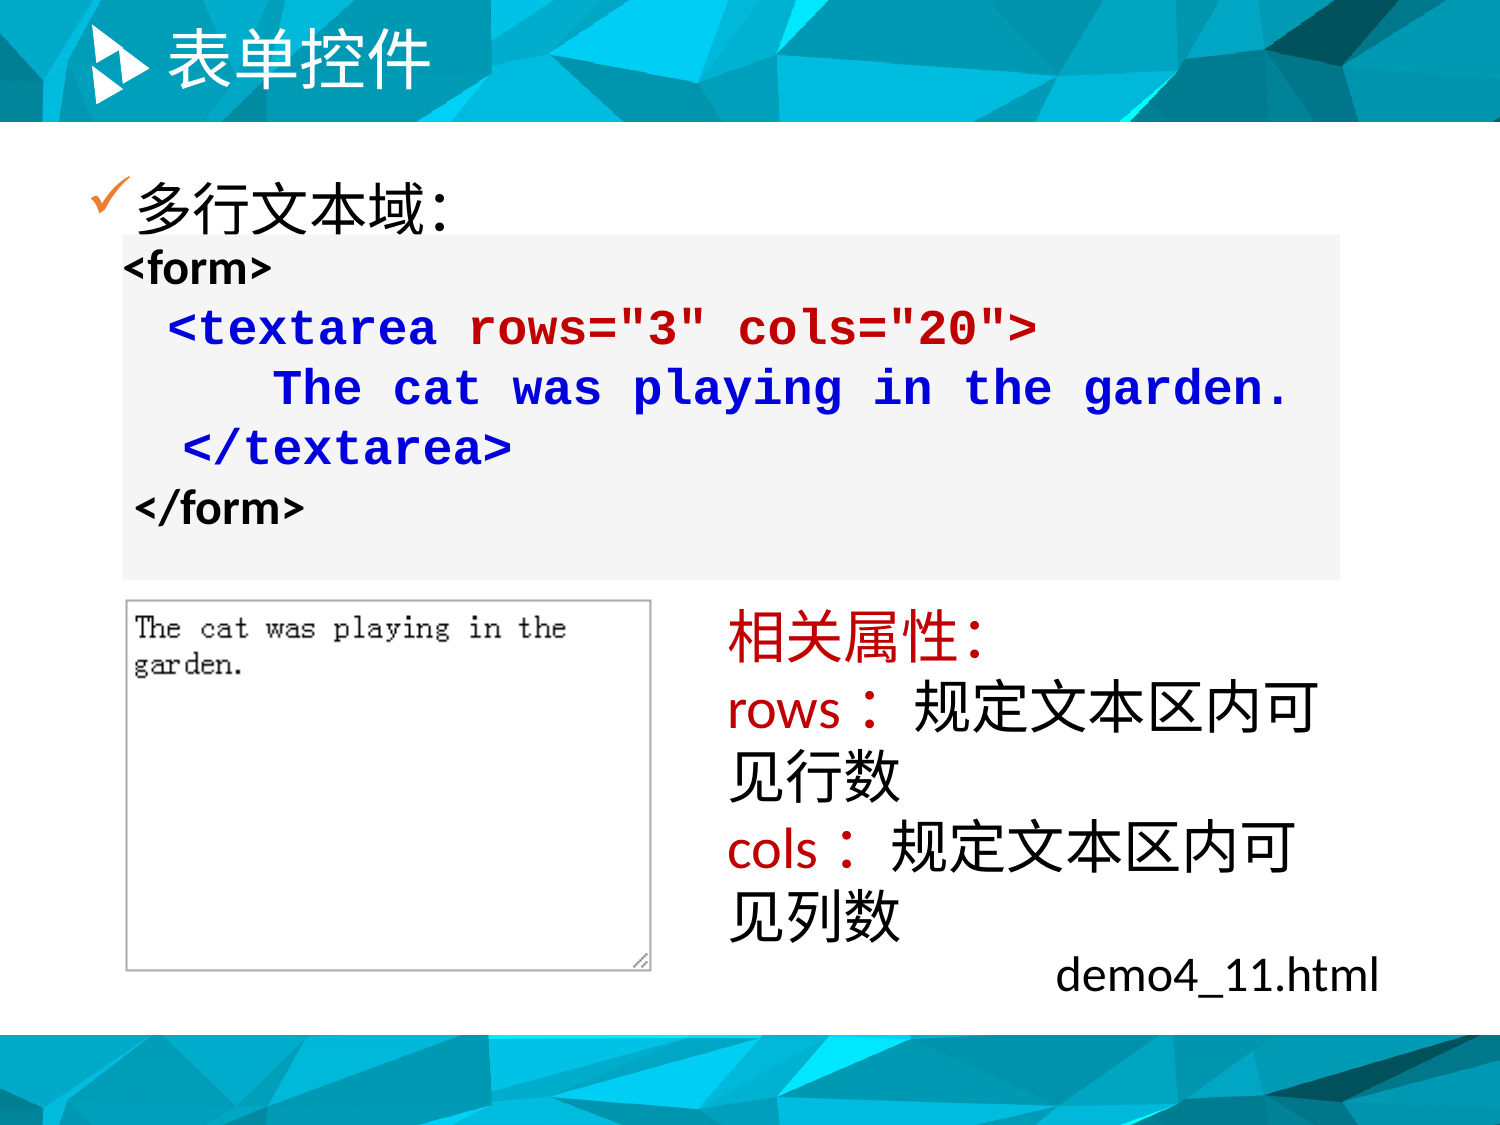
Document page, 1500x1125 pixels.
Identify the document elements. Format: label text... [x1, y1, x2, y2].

text_box demo4_11.html [1040, 934, 1412, 1009]
picture [116, 592, 678, 990]
title 表单控件 [151, 11, 1446, 115]
picture [0, 0, 1500, 122]
picture [0, 1035, 1500, 1125]
text_box <form> <textarea rows="3" cols="20"> The cat was playing in the garden. </textarea> </form> [122, 234, 1340, 580]
text_box 相关属性： rows：规定文本区内可见行数 cols：规定文本区内可见列数 [712, 592, 1348, 958]
list 多行文本域： [71, 130, 1438, 931]
